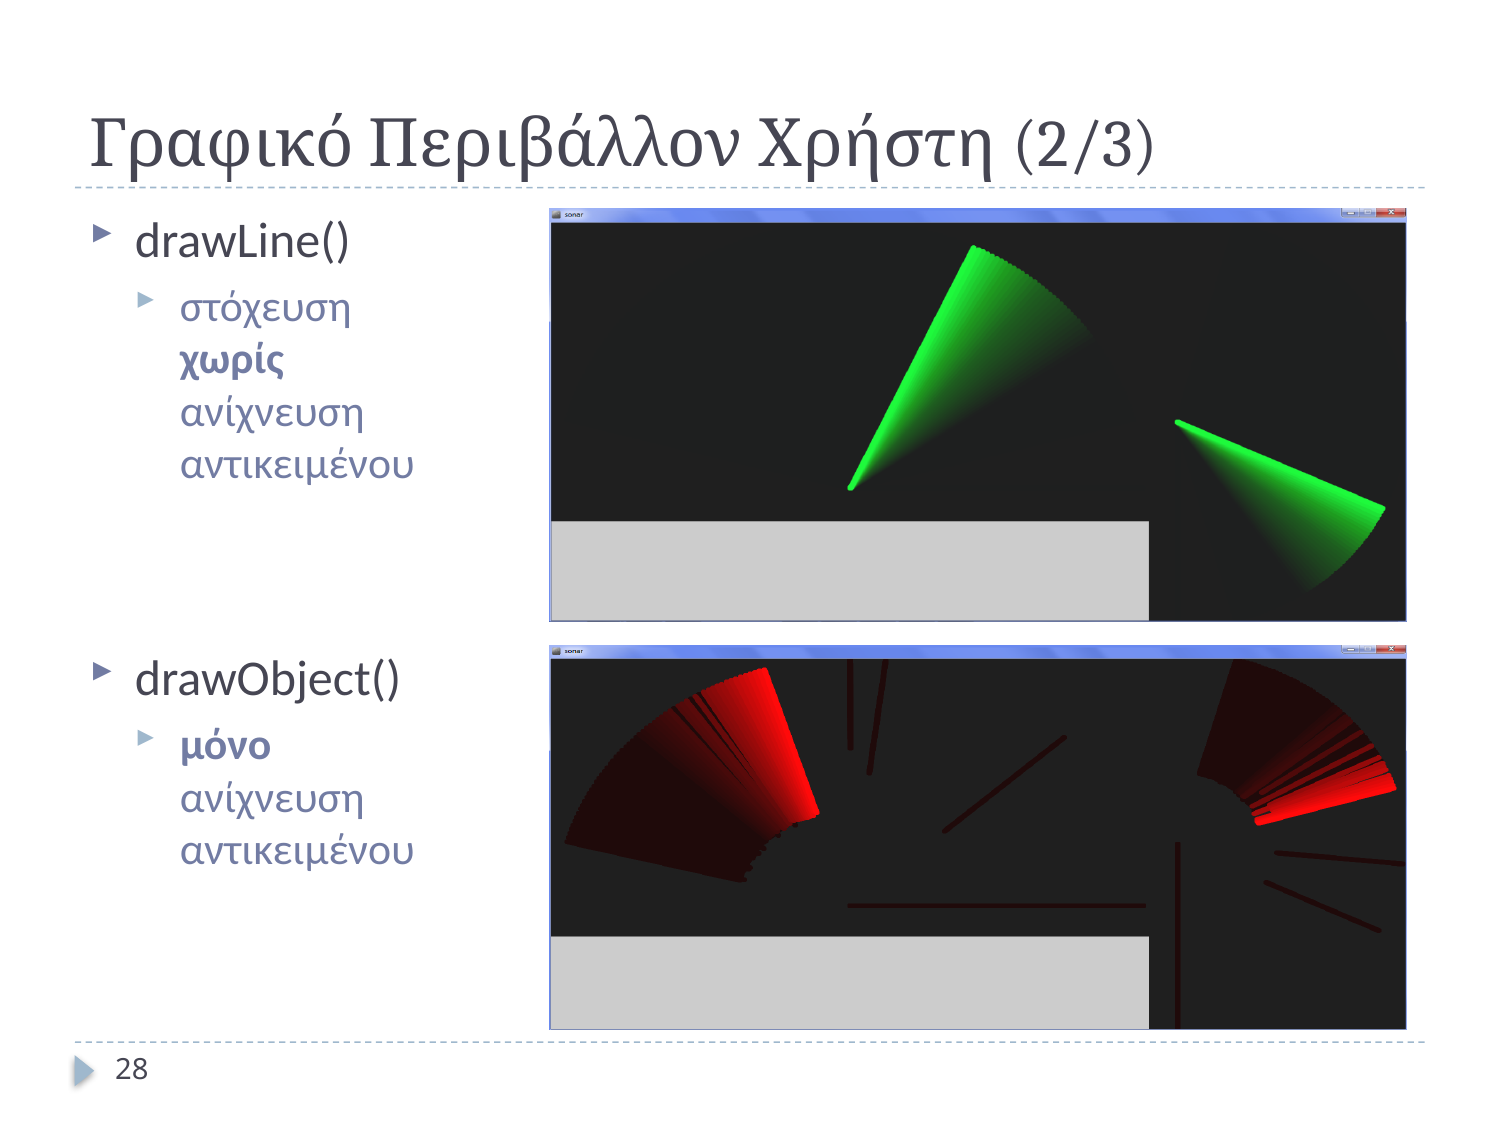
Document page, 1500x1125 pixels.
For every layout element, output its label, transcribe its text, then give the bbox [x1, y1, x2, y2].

picture [548, 207, 1408, 622]
picture [548, 644, 1408, 1031]
slide_number 28 [100, 1042, 426, 1103]
list drawLine() στόχευση χωρίς ανίχνευση αντικειμένου drawObject() μόνο ανίχνευση αντικειμένου [75, 200, 1425, 1010]
title Γραφικό Περιβάλλον Χρήστη (2/3) [75, 24, 1425, 188]
